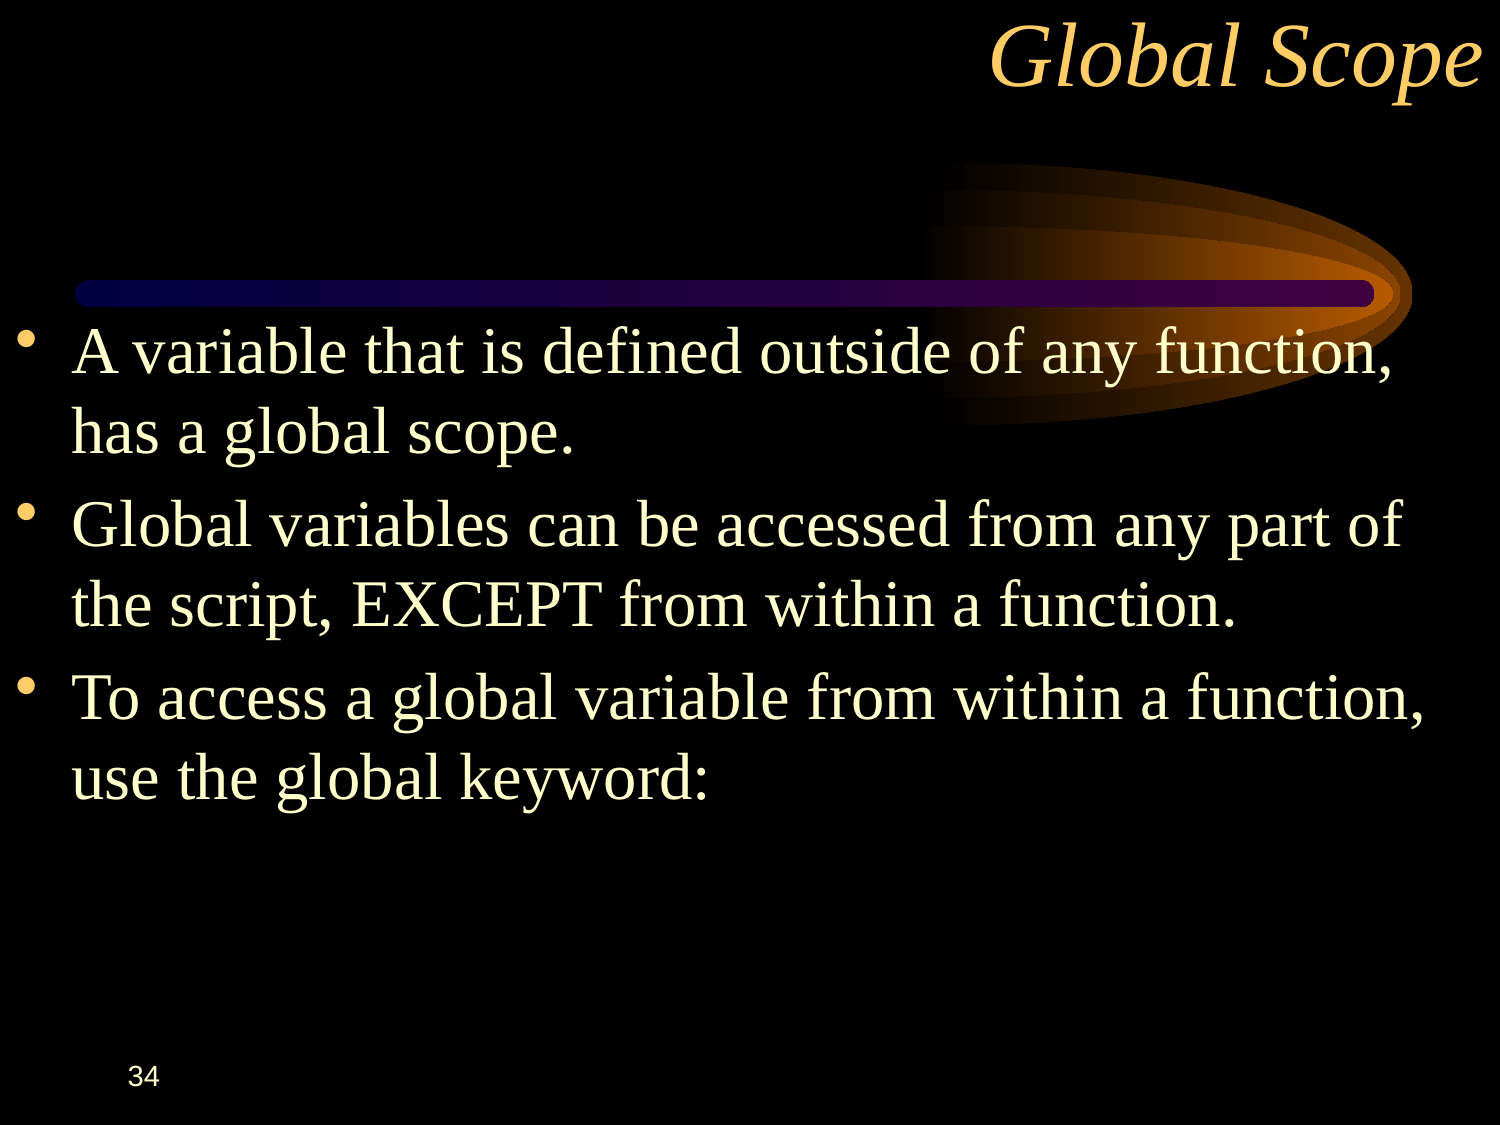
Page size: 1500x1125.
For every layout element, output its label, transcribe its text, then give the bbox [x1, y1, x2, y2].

list A variable that is defined outside of any function, has a global scope. Global variables can be accessed from any part of the script, EXCEPT from within a function. To access a global variable from within a function, use the global keyword: [0, 112, 1500, 1101]
slide_number 34 [112, 1037, 426, 1113]
title Global Scope [337, 0, 1500, 112]
